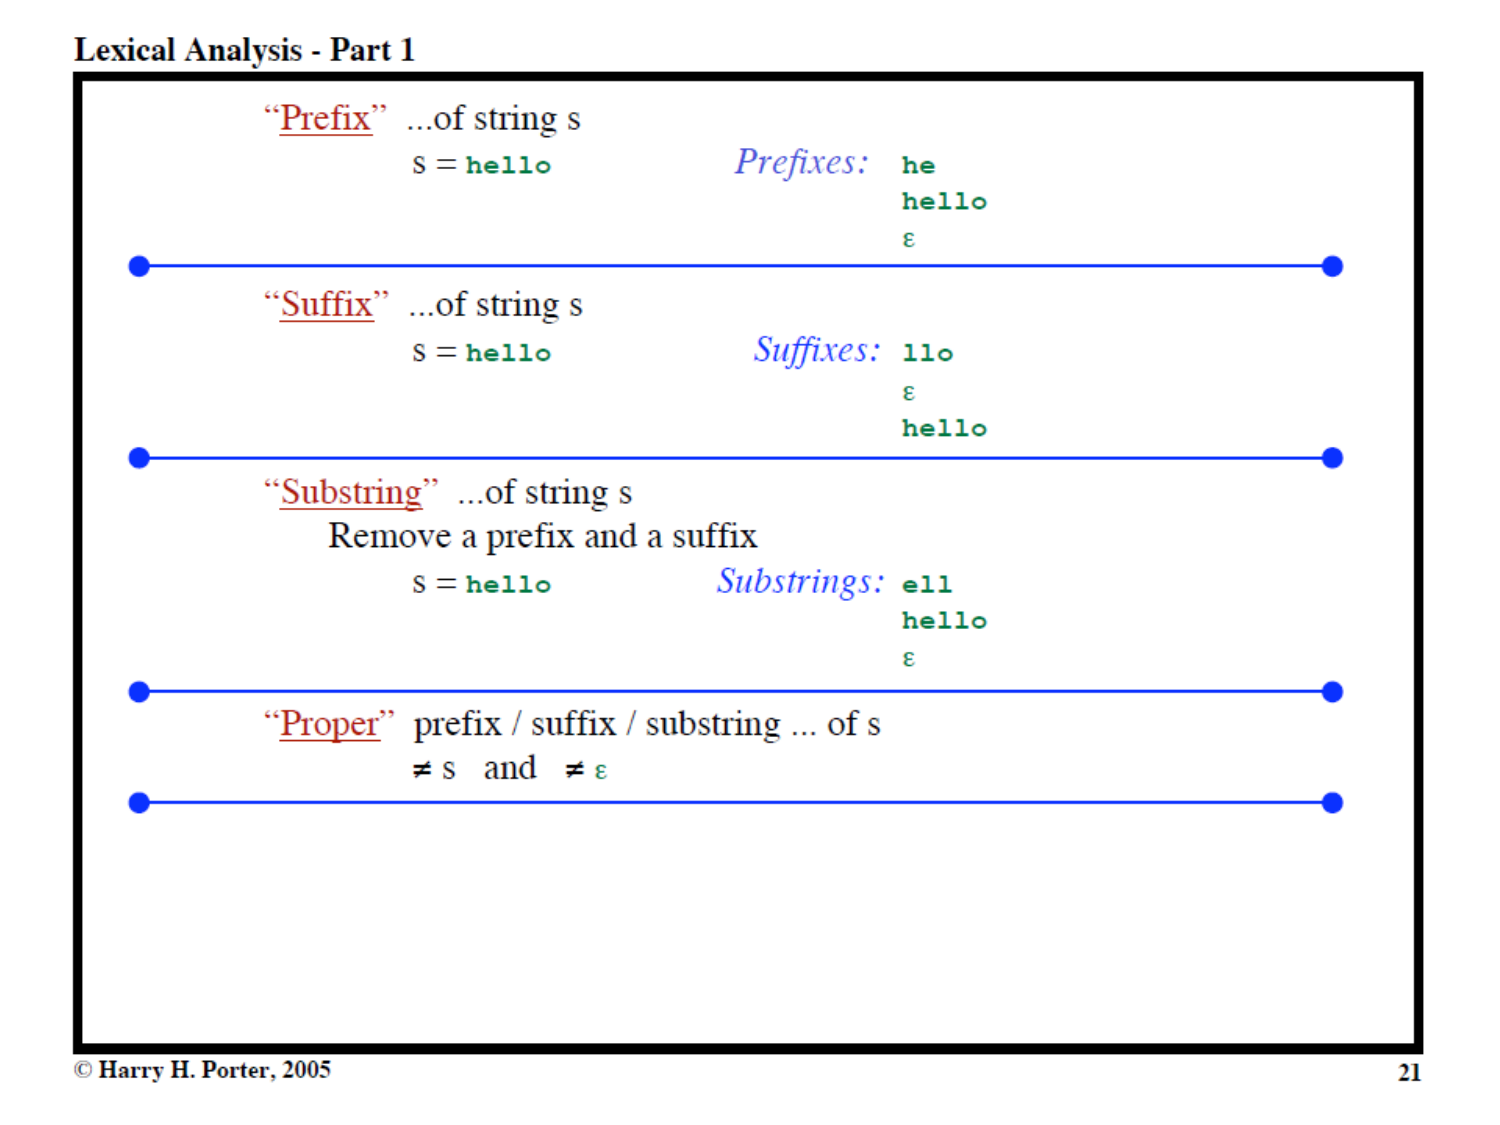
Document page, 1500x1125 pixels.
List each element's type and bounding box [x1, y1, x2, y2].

picture [66, 36, 1434, 1089]
